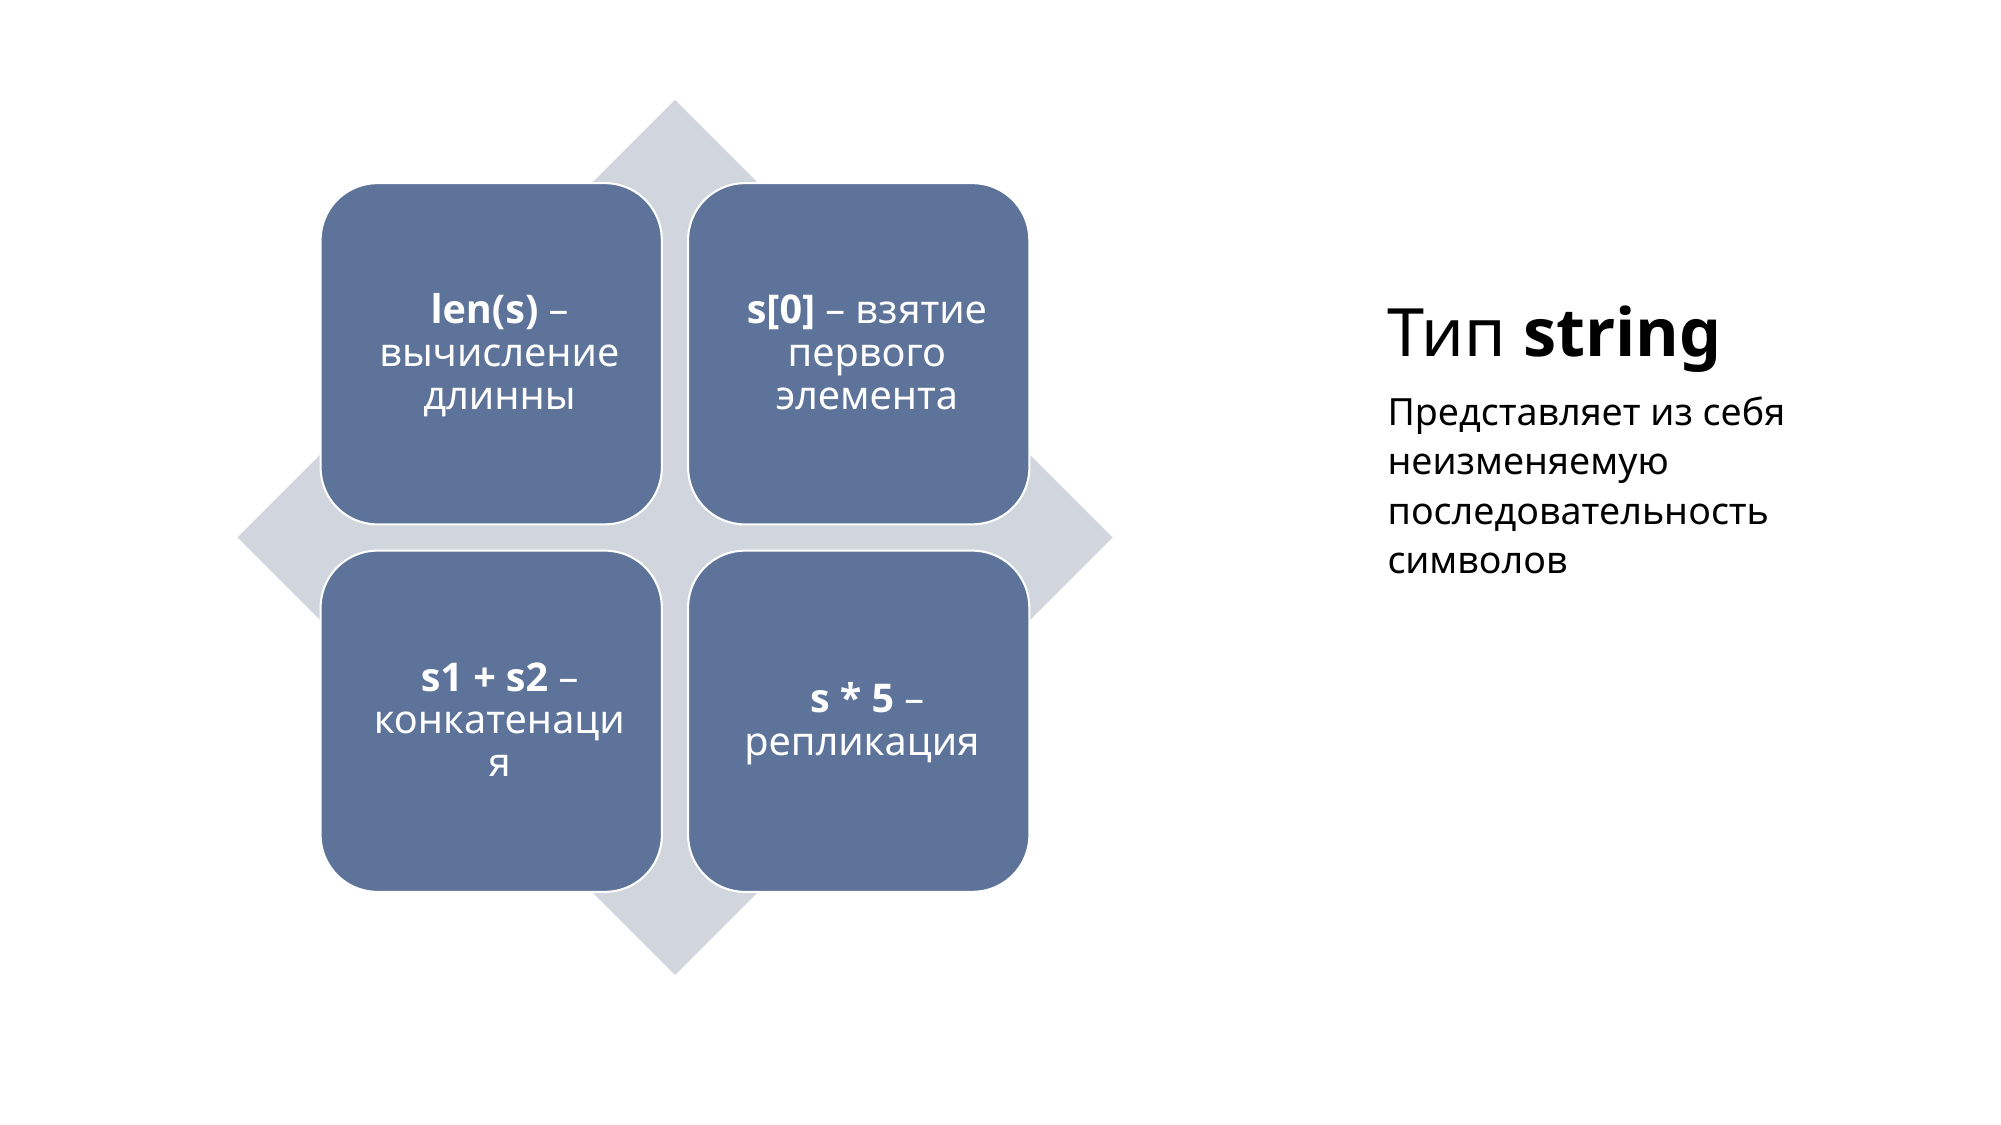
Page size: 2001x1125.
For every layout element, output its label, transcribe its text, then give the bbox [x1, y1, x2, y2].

list Представляет из себя неизменяемую последовательность символов [1387, 383, 1907, 975]
title Тип string [1387, 99, 1907, 370]
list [112, 99, 1238, 975]
